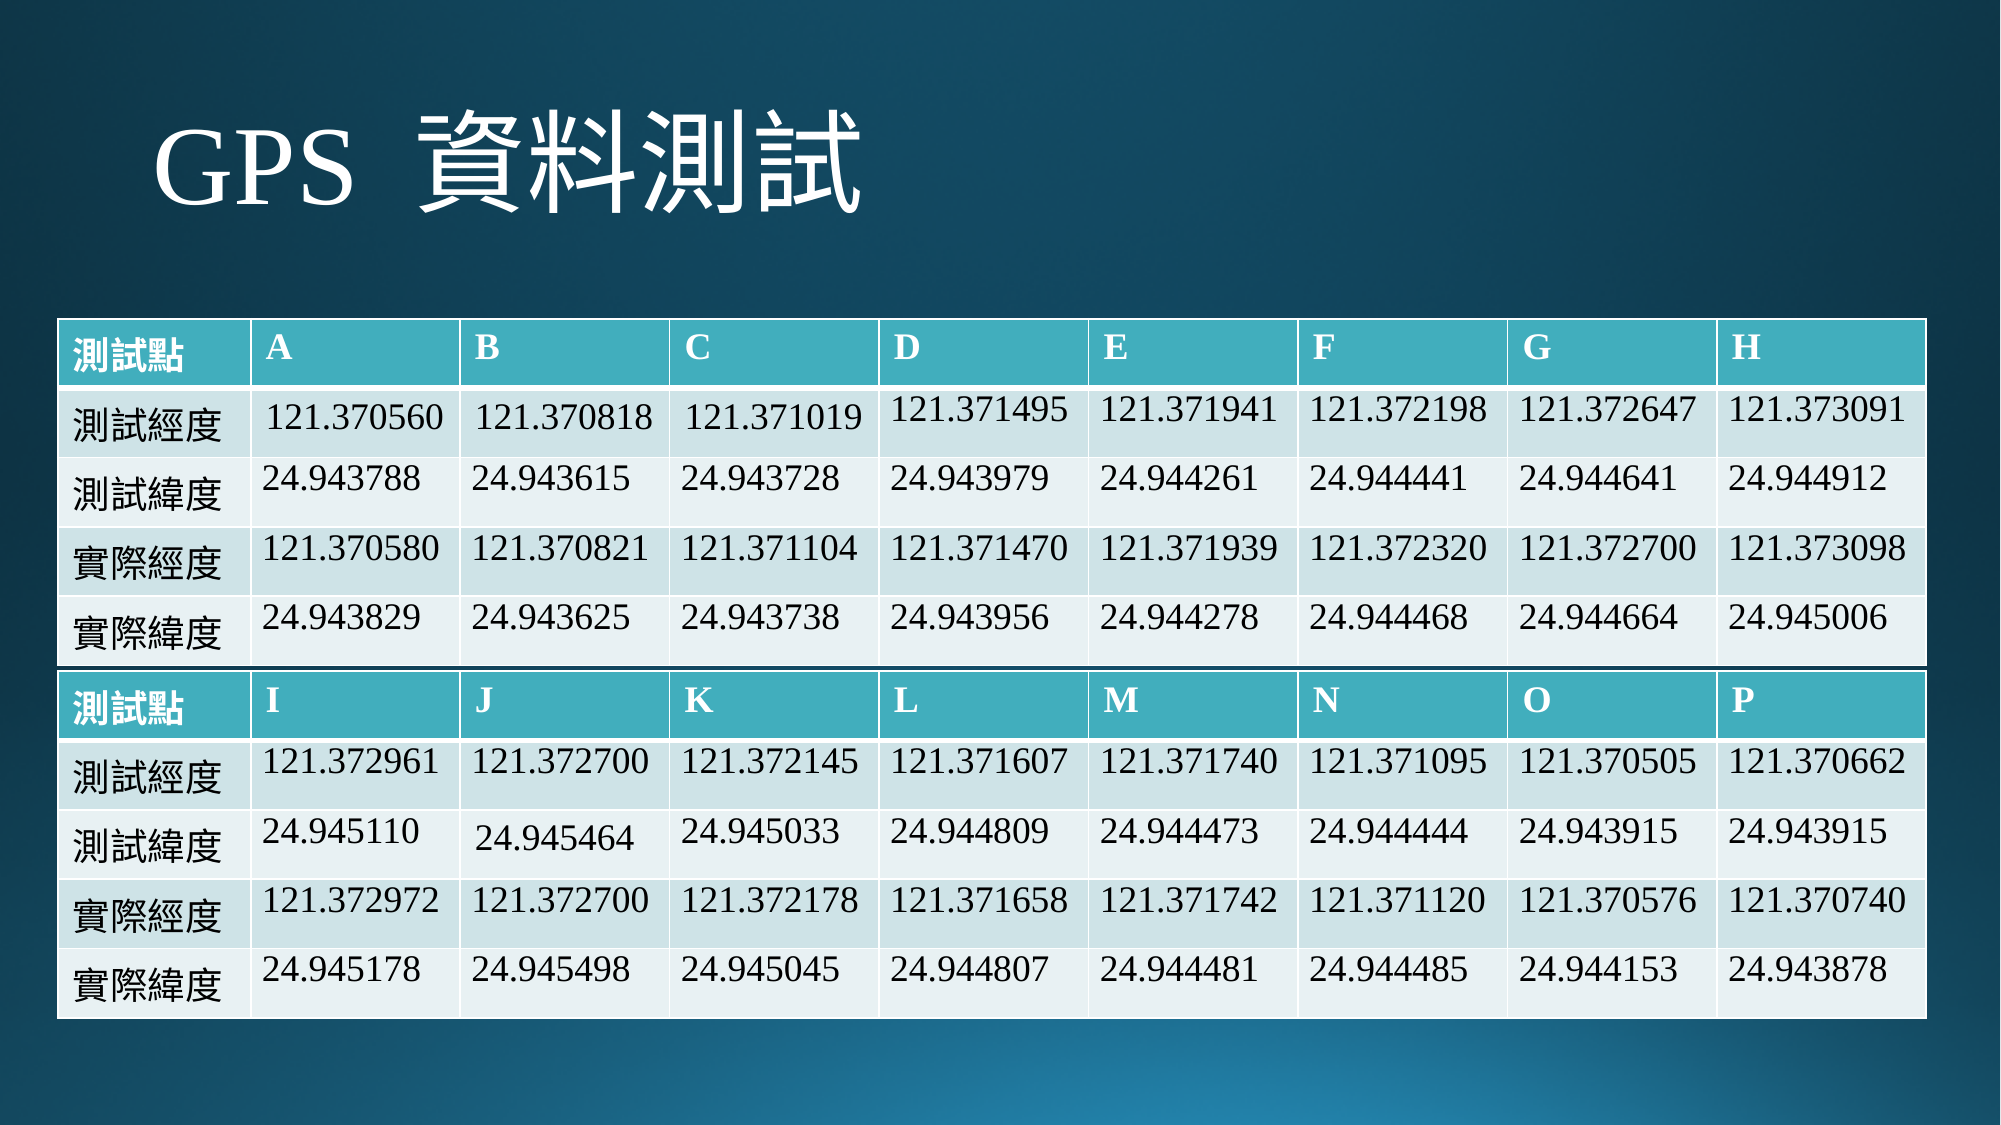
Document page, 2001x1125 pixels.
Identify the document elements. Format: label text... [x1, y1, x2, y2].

table_cell 24.945464 [461, 811, 669, 878]
title GPS 資料測試 [137, 59, 1863, 278]
table_cell 實際經度 [59, 880, 250, 948]
table_cell 121.370576 [1508, 880, 1716, 948]
table_cell 121.370740 [1718, 880, 1925, 948]
table_header 測試點 [59, 320, 250, 385]
table_cell 121.371742 [1089, 880, 1297, 948]
table_cell 121.371120 [1299, 880, 1507, 948]
table_cell 121.372145 [670, 743, 878, 809]
table_header H [1718, 320, 1925, 385]
table_cell 測試經度 [59, 743, 250, 809]
table_header F [1299, 320, 1507, 385]
table_cell 121.371104 [670, 528, 878, 595]
table_cell 24.944468 [1299, 597, 1507, 665]
picture [0, 0, 2001, 1125]
table_cell 121.371939 [1089, 528, 1297, 595]
table_cell 24.943615 [461, 458, 669, 526]
table_cell 24.945110 [252, 811, 459, 878]
table_cell 121.372320 [1299, 528, 1507, 595]
table_header 測試點 [59, 672, 250, 738]
table_cell 24.945178 [252, 949, 459, 1017]
table_cell 121.372972 [252, 880, 459, 948]
table_header N [1299, 672, 1507, 738]
table_cell 121.370560 [252, 391, 459, 457]
table_cell 24.944473 [1089, 811, 1297, 878]
table_cell 24.944485 [1299, 949, 1507, 1017]
table_cell 測試緯度 [59, 458, 250, 526]
table_cell 121.371658 [880, 880, 1088, 948]
table_header B [461, 320, 669, 385]
table_header A [252, 320, 459, 385]
table_cell 24.944912 [1718, 458, 1925, 526]
table_cell 實際緯度 [59, 597, 250, 665]
table_cell 24.945006 [1718, 597, 1925, 665]
table_cell 121.372178 [670, 880, 878, 948]
table_cell 24.945033 [670, 811, 878, 878]
table_cell 24.943625 [461, 597, 669, 665]
table_cell 24.944641 [1508, 458, 1716, 526]
table_cell 實際緯度 [59, 949, 250, 1017]
table_header O [1508, 672, 1716, 738]
table_cell 121.372647 [1508, 391, 1716, 457]
table_cell 24.943915 [1508, 811, 1716, 878]
table_header E [1089, 320, 1297, 385]
table_header K [670, 672, 878, 738]
table_header G [1508, 320, 1716, 385]
table_cell 121.370662 [1718, 743, 1925, 809]
table_cell 121.371095 [1299, 743, 1507, 809]
table_cell 121.370505 [1508, 743, 1716, 809]
table_cell 24.943878 [1718, 949, 1925, 1017]
table_cell 24.944278 [1089, 597, 1297, 665]
table_cell 24.944153 [1508, 949, 1716, 1017]
table_cell 121.373098 [1718, 528, 1925, 595]
table_cell 121.371607 [880, 743, 1088, 809]
table_header P [1718, 672, 1925, 738]
table_cell 121.370580 [252, 528, 459, 595]
table_cell 測試緯度 [59, 811, 250, 878]
table_cell 24.944261 [1089, 458, 1297, 526]
table_cell 24.943979 [880, 458, 1088, 526]
table_cell 24.945498 [461, 949, 669, 1017]
table_header L [880, 672, 1088, 738]
table_cell 121.371740 [1089, 743, 1297, 809]
table_header M [1089, 672, 1297, 738]
table_cell 121.371941 [1089, 391, 1297, 457]
table_cell 121.372700 [461, 743, 669, 809]
table_header J [461, 672, 669, 738]
table_header I [252, 672, 459, 738]
table_cell 24.943738 [670, 597, 878, 665]
table_cell 121.371019 [670, 391, 878, 457]
table_cell 24.943728 [670, 458, 878, 526]
table_cell 24.945045 [670, 949, 878, 1017]
table_cell 121.371495 [880, 391, 1088, 457]
table_cell 121.372198 [1299, 391, 1507, 457]
table_cell 121.372700 [461, 880, 669, 948]
table_cell 24.944444 [1299, 811, 1507, 878]
table_header C [670, 320, 878, 385]
table_cell 121.370818 [461, 391, 669, 457]
table_cell 24.944441 [1299, 458, 1507, 526]
table_cell 121.372700 [1508, 528, 1716, 595]
table_cell 121.373091 [1718, 391, 1925, 457]
table_cell 24.944664 [1508, 597, 1716, 665]
table_cell 121.372961 [252, 743, 459, 809]
table_cell 121.370821 [461, 528, 669, 595]
table_cell 24.944481 [1089, 949, 1297, 1017]
table_cell 24.943956 [880, 597, 1088, 665]
table_cell 24.944807 [880, 949, 1088, 1017]
table_header D [880, 320, 1088, 385]
table_cell 24.943829 [252, 597, 459, 665]
table_cell 121.371470 [880, 528, 1088, 595]
table_cell 24.943915 [1718, 811, 1925, 878]
table_cell 24.944809 [880, 811, 1088, 878]
table_cell 24.943788 [252, 458, 459, 526]
table_cell 測試經度 [59, 391, 250, 457]
table_cell 實際經度 [59, 528, 250, 595]
